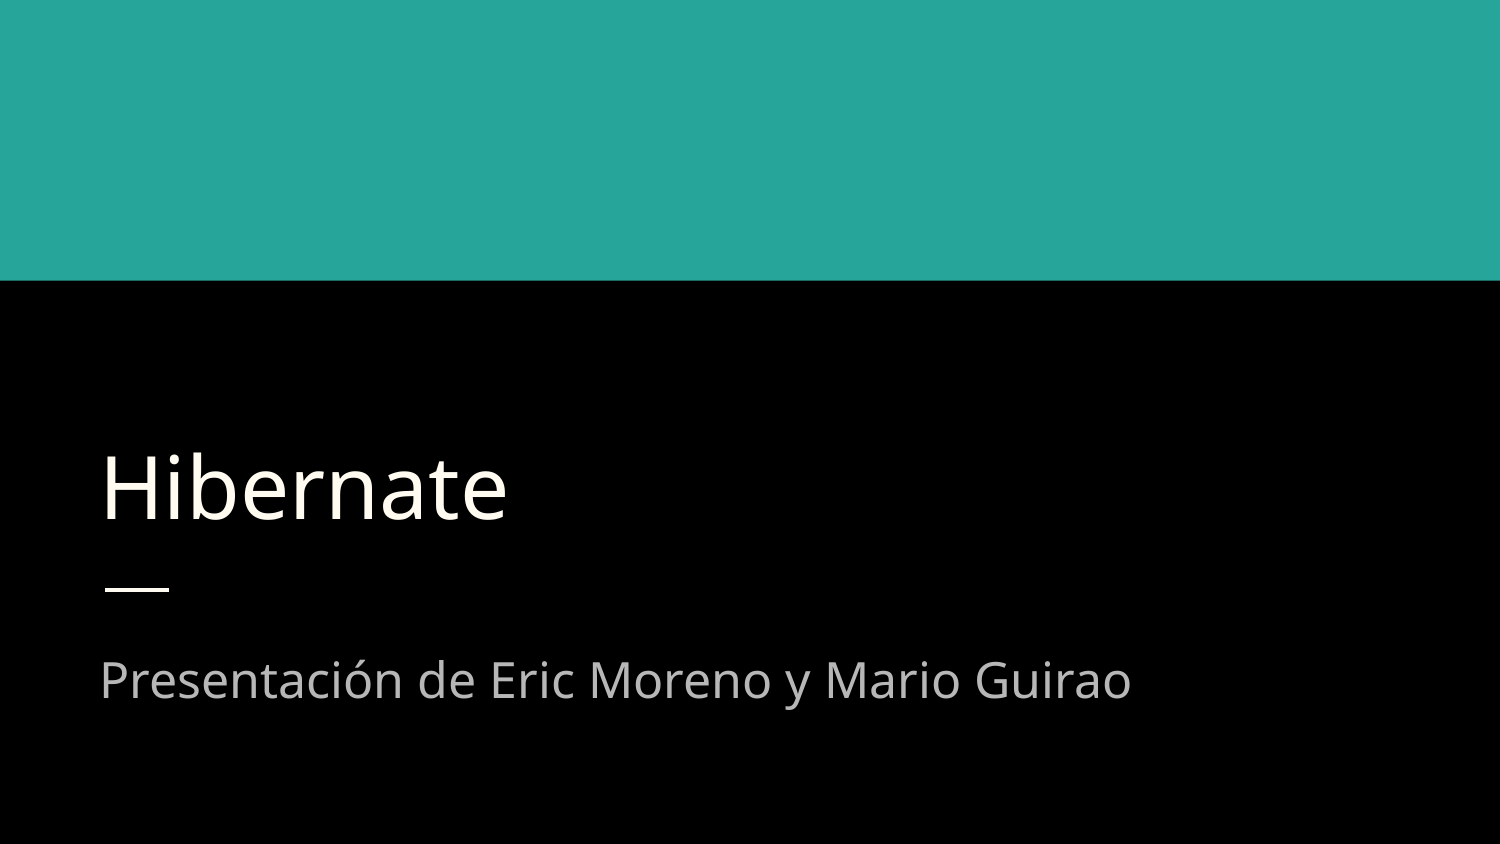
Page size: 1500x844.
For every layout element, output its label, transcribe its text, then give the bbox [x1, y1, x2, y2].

subtitle Presentación de Eric Moreno y Mario Guirao [84, 630, 1416, 760]
title Hibernate [84, 310, 1416, 561]
